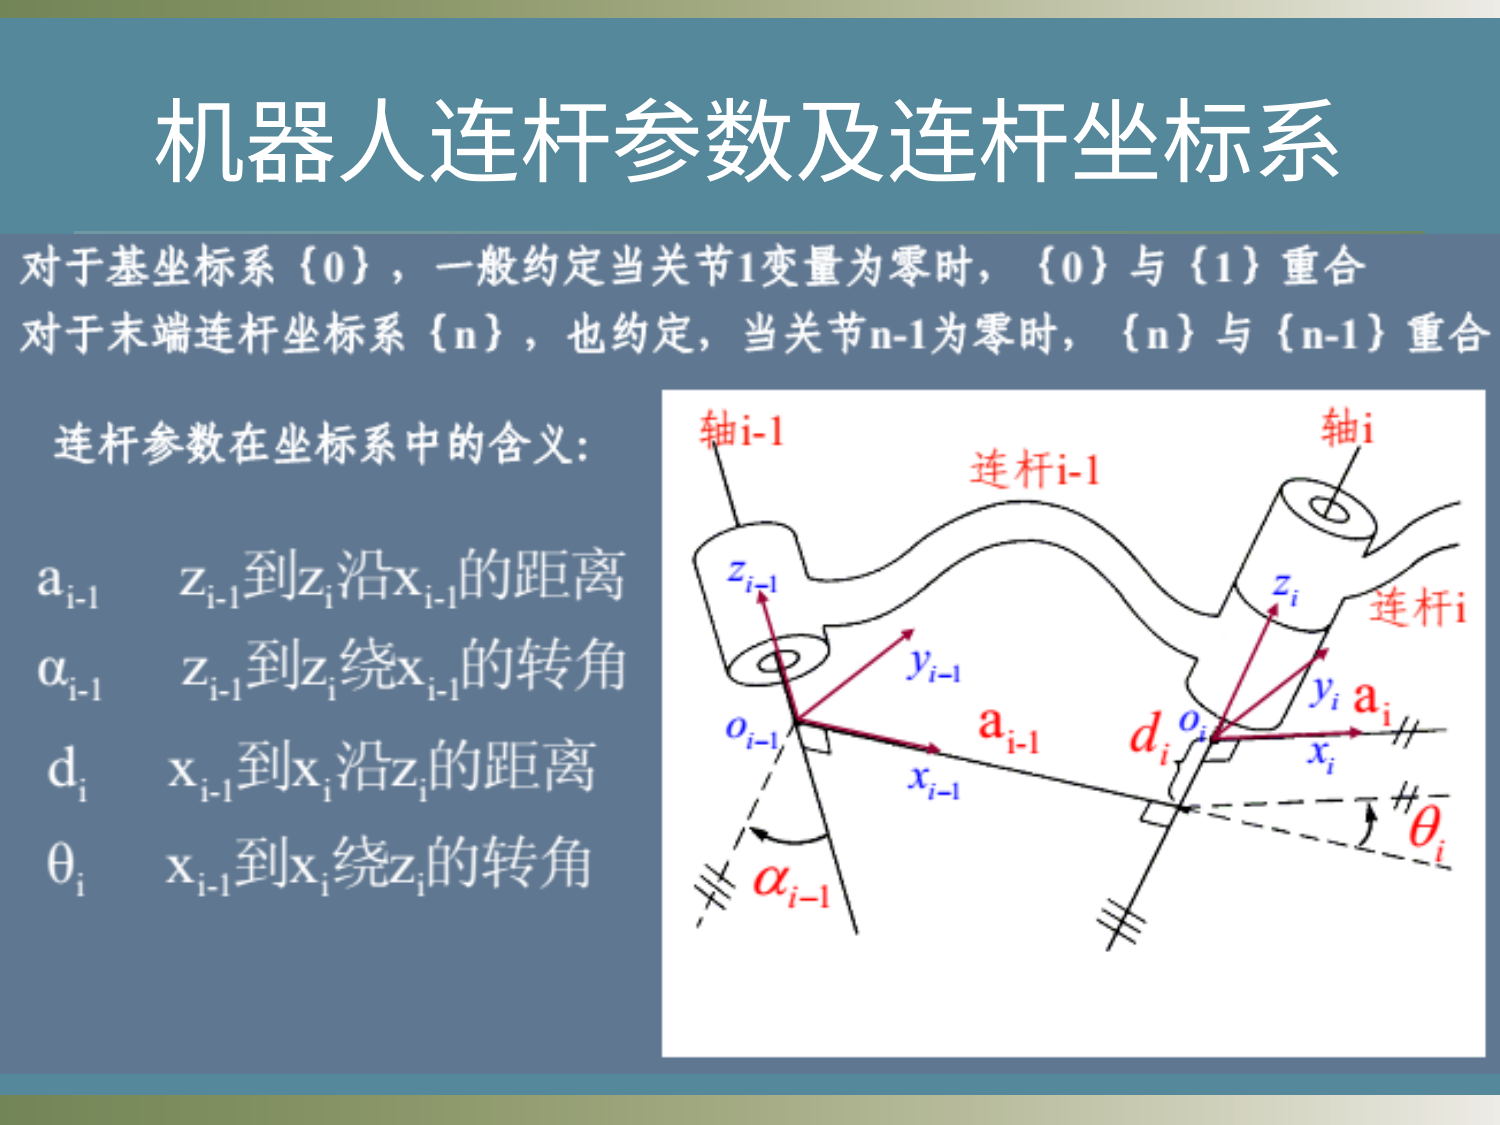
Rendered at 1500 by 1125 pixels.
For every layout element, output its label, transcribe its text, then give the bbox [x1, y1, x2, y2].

title 机器人连杆参数及连杆坐标系 [75, 45, 1425, 233]
picture [0, 233, 1500, 1074]
